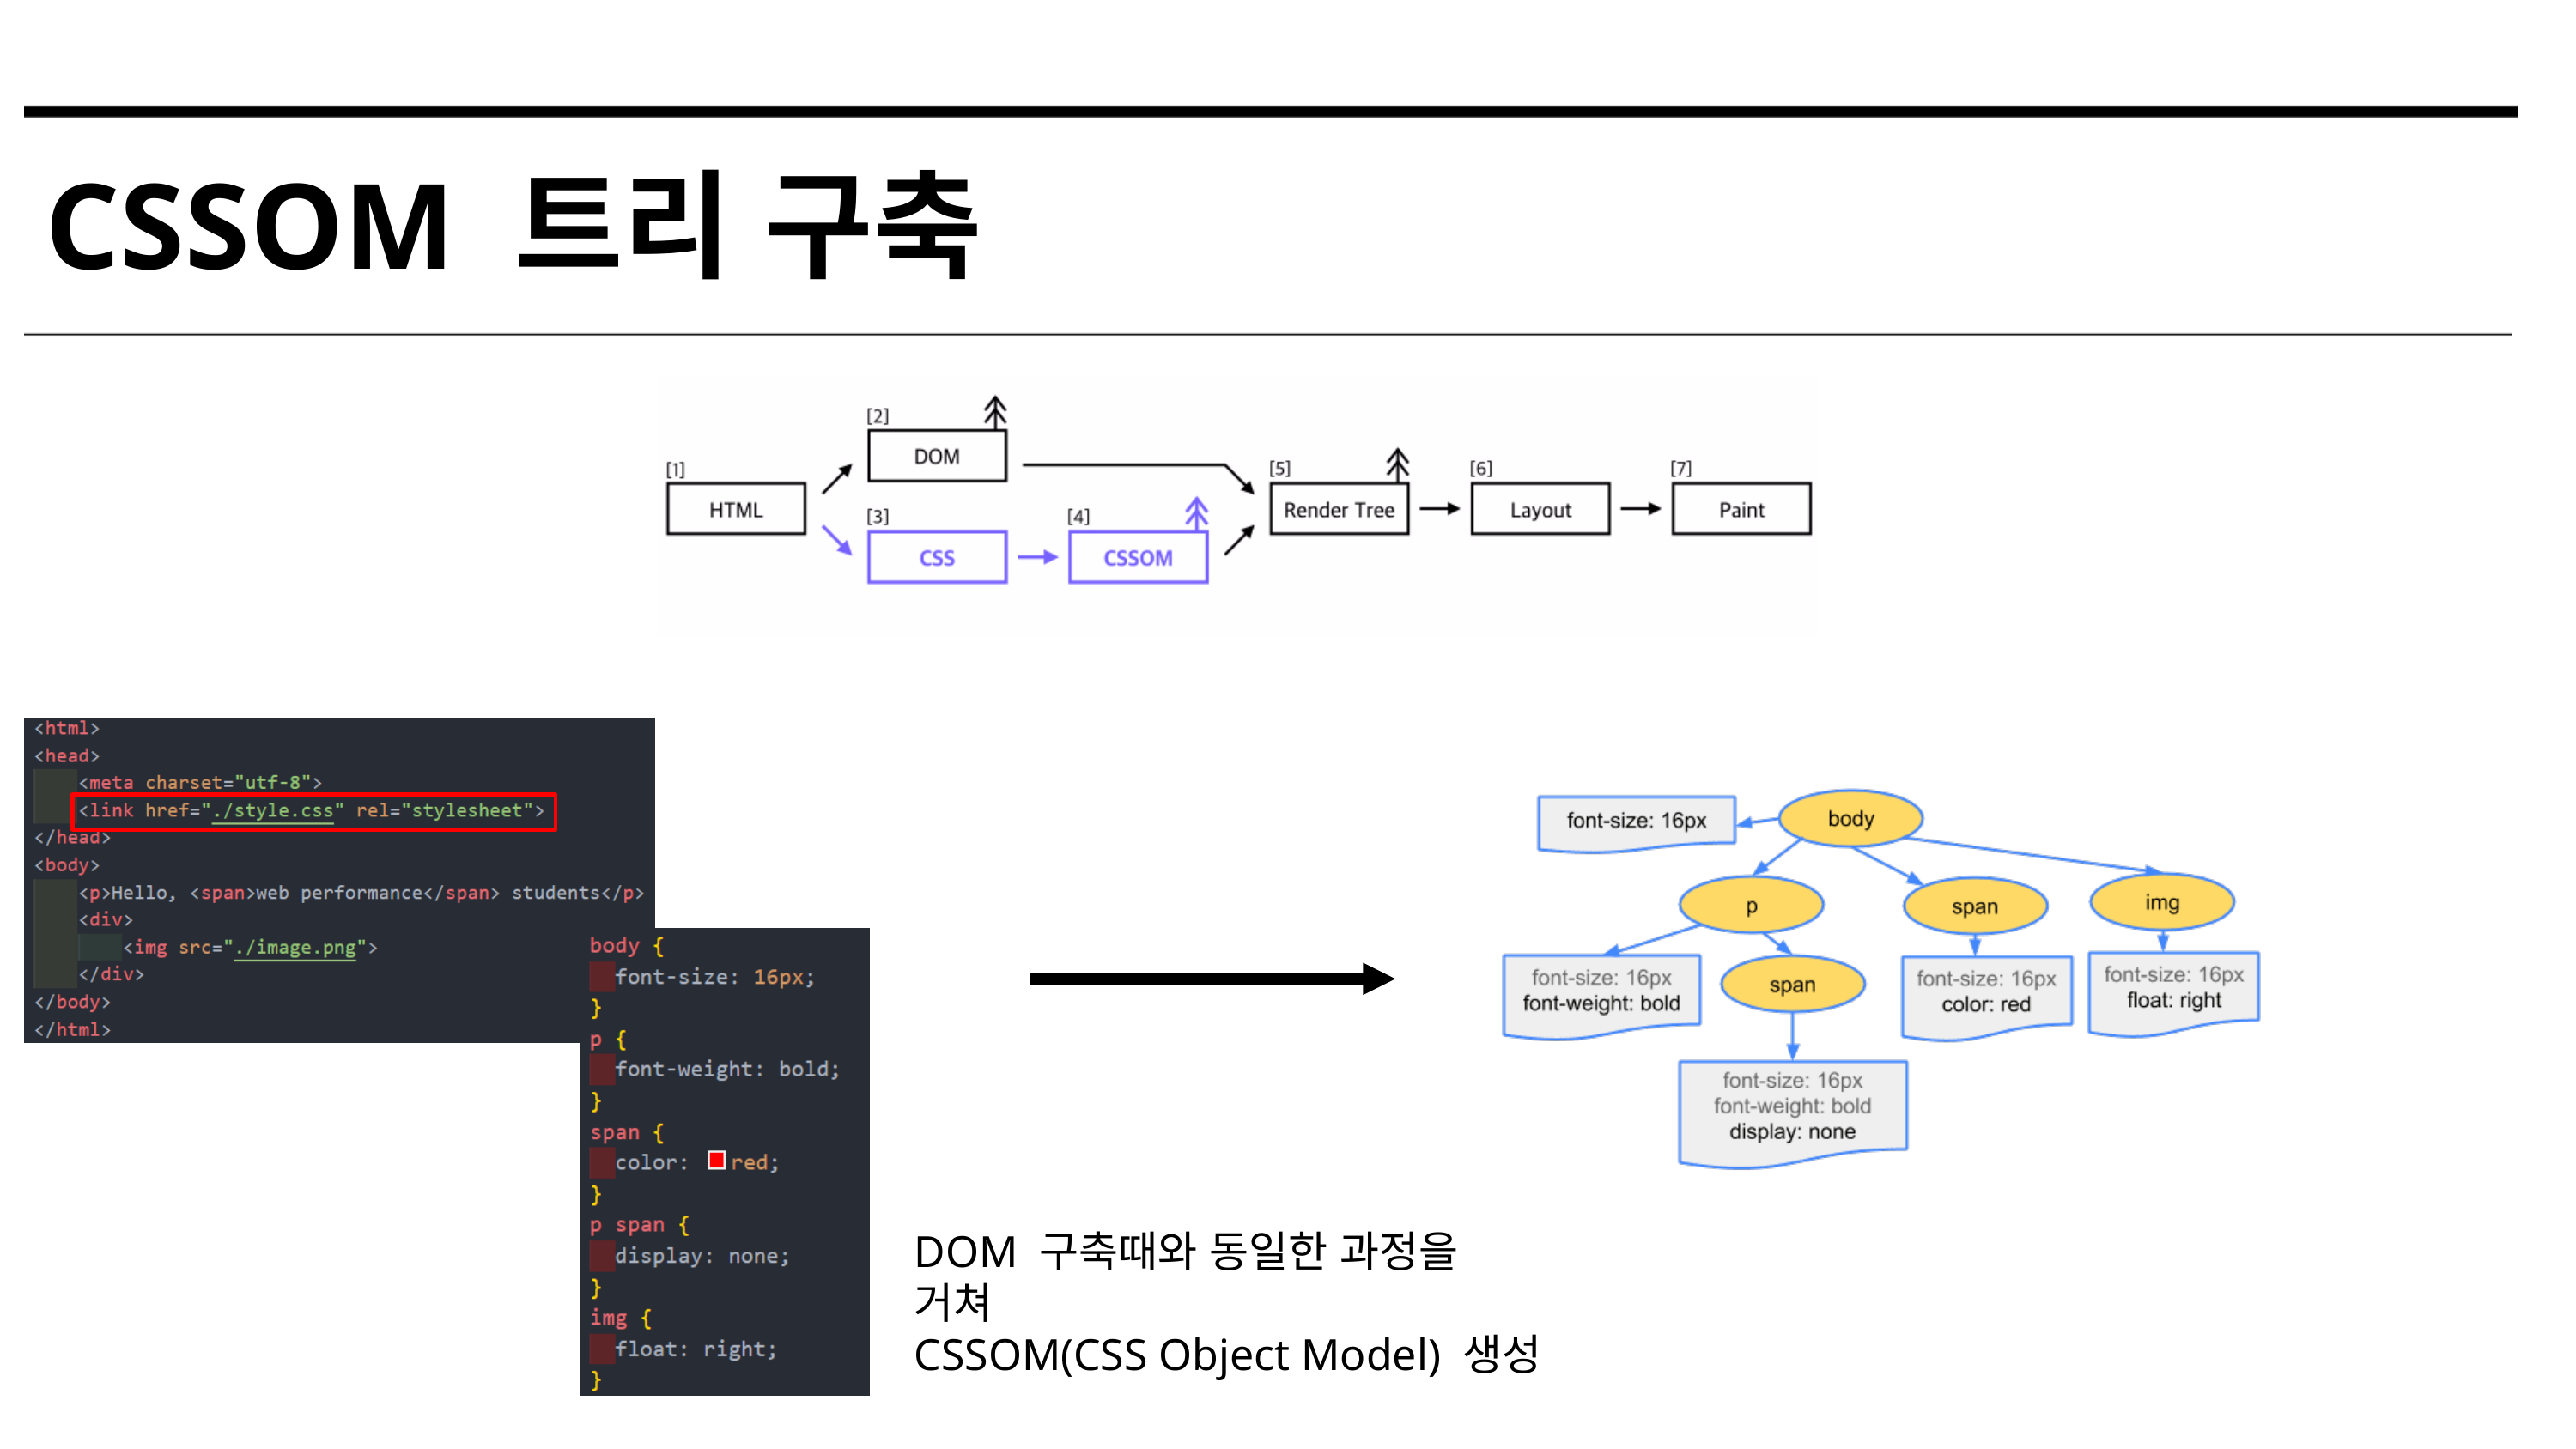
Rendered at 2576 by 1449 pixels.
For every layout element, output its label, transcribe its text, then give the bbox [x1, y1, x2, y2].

text_box DOM 구축때와 동일한 과정을 거쳐 CSSOM(CSS Object Model) 생성 [901, 1217, 1557, 1385]
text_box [23, 718, 655, 1043]
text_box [24, 331, 2512, 338]
picture [657, 377, 1818, 637]
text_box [23, 89, 2519, 135]
text_box CSSOM 트리 구축 [32, 144, 1578, 300]
picture [1492, 777, 2274, 1179]
picture [579, 927, 870, 1396]
